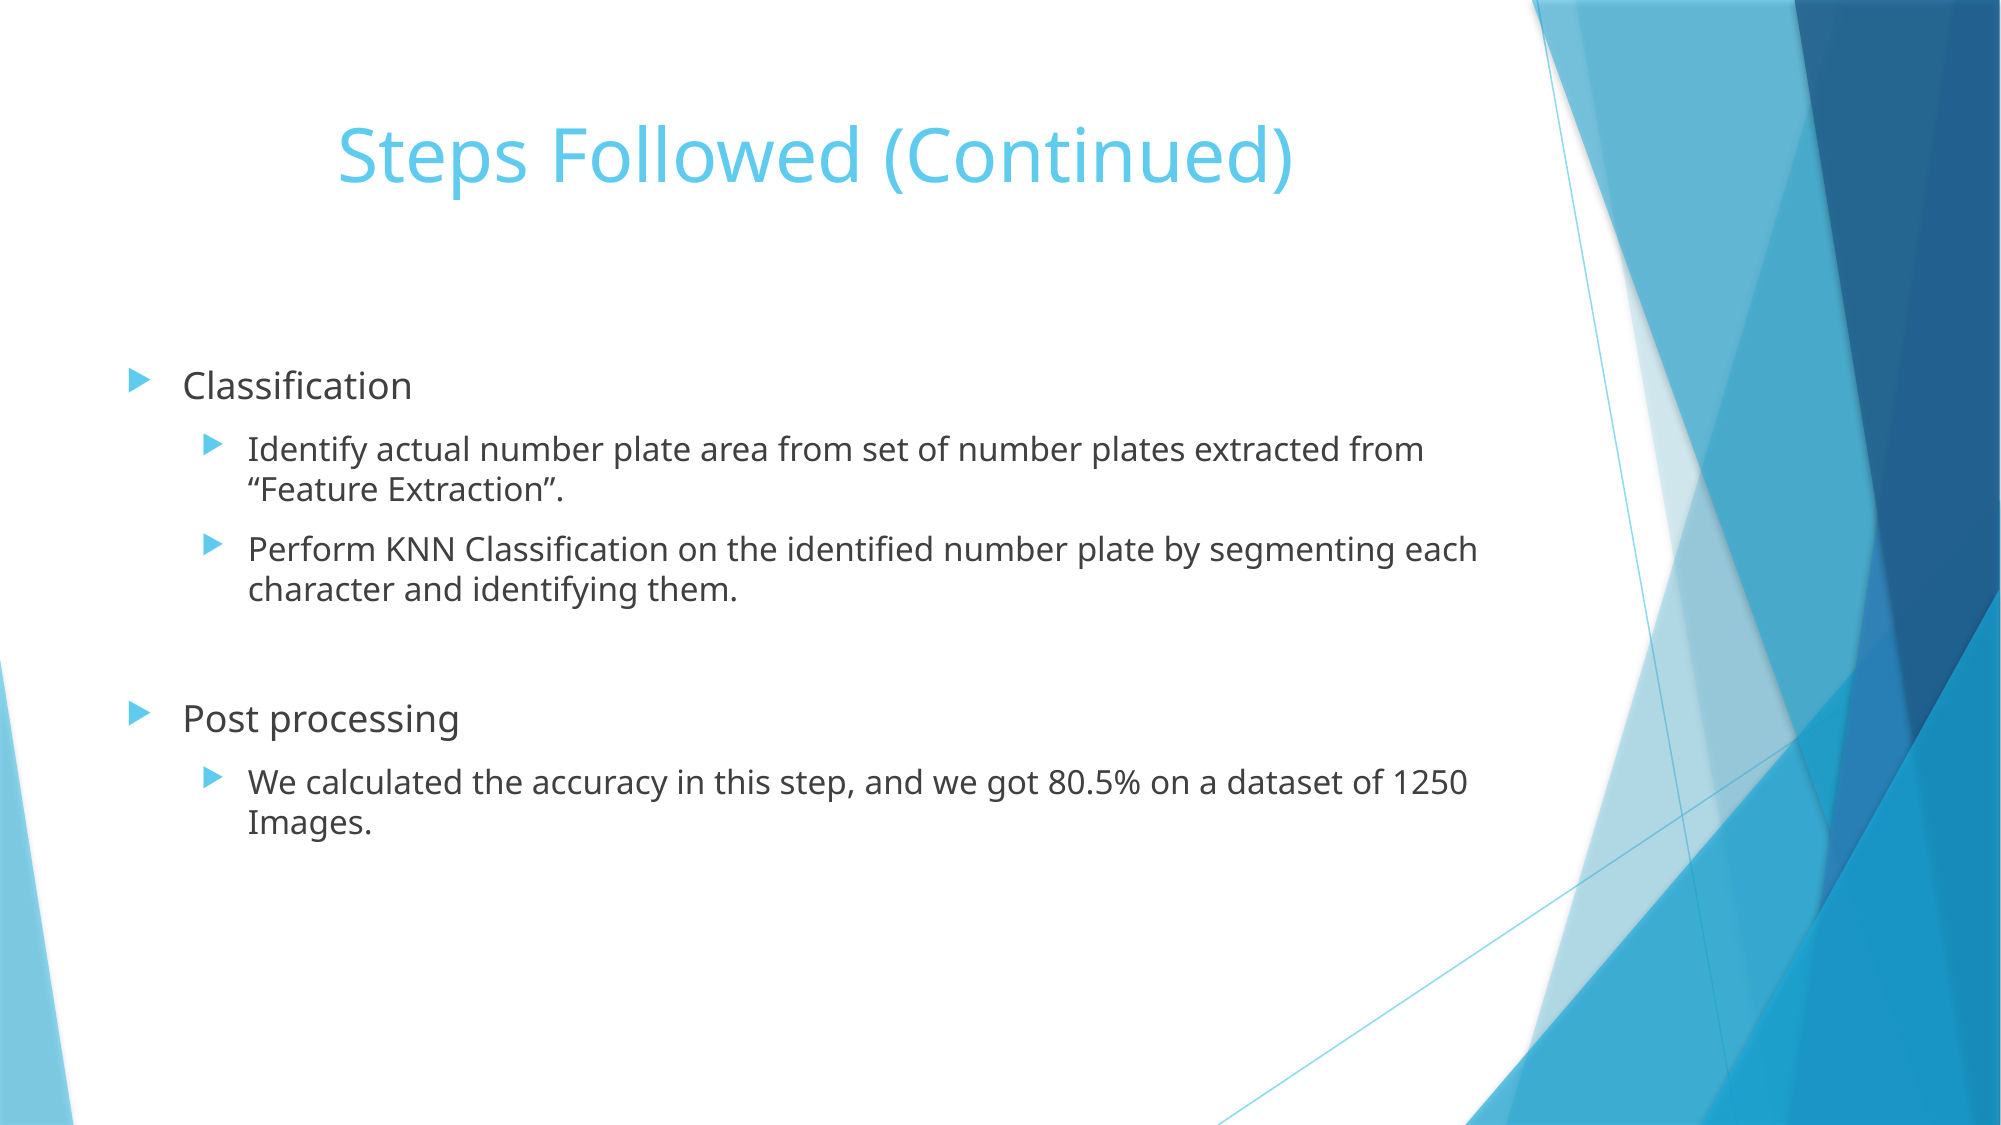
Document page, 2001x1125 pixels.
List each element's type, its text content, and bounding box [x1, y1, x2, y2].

title Steps Followed (Continued) [111, 99, 1522, 317]
list Classification Identify actual number plate area from set of number plates extracted from “Feature Extraction”. Perform KNN Classification on the identified number plate by segmenting each character and identifying them. Post processing We calculated the accuracy in this step, and we got 80.5% on a dataset of 1250 Images. [111, 354, 1522, 992]
